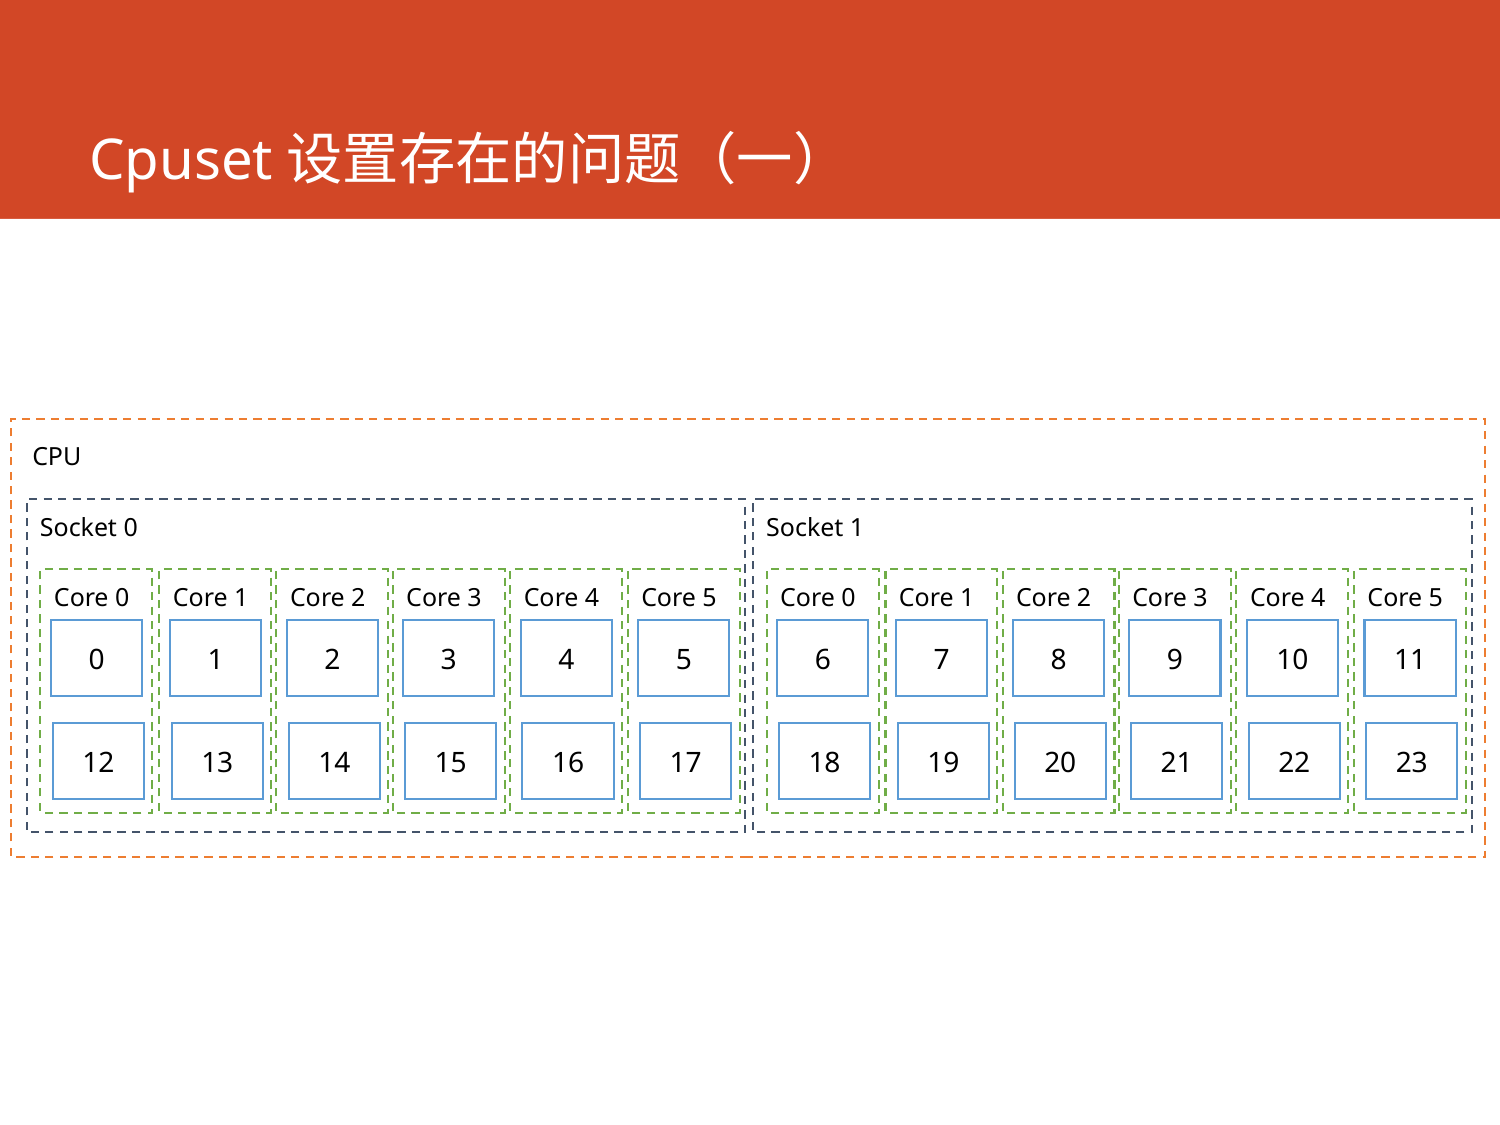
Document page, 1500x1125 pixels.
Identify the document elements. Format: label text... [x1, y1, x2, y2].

text_box 9 [1128, 619, 1222, 697]
text_box Core 2 [275, 573, 381, 619]
text_box 20 [1014, 722, 1107, 800]
title Cpuset设置存在的问题（一） [74, 0, 1397, 199]
text_box Socket 1 [751, 504, 879, 550]
text_box [10, 418, 1486, 858]
text_box [275, 568, 389, 814]
text_box 6 [776, 619, 869, 697]
text_box 14 [288, 722, 381, 800]
text_box [392, 568, 506, 814]
text_box 11 [1363, 619, 1457, 697]
text_box Core 0 [765, 573, 871, 619]
text_box 15 [404, 722, 497, 800]
text_box 0 [50, 619, 143, 697]
text_box 16 [521, 722, 615, 800]
text_box 2 [286, 619, 379, 697]
text_box 3 [402, 619, 495, 697]
text_box [752, 498, 1473, 833]
text_box 5 [637, 619, 730, 697]
text_box 23 [1365, 722, 1458, 800]
text_box Core 2 [1001, 573, 1107, 619]
text_box [158, 568, 272, 814]
text_box [1235, 568, 1349, 814]
text_box 1 [169, 619, 262, 697]
text_box Core 4 [508, 573, 614, 619]
text_box Core 5 [626, 573, 732, 619]
text_box Core 3 [1117, 573, 1223, 619]
text_box 22 [1248, 722, 1341, 800]
text_box Core 1 [158, 573, 264, 619]
text_box 19 [897, 722, 990, 800]
text_box [627, 568, 741, 814]
text_box [39, 568, 153, 814]
text_box Socket 0 [25, 504, 153, 550]
text_box [26, 498, 746, 833]
text_box 13 [171, 722, 264, 800]
text_box Core 1 [884, 573, 990, 619]
text_box 17 [639, 722, 732, 800]
text_box 12 [52, 722, 145, 800]
text_box [509, 568, 623, 814]
text_box 8 [1012, 619, 1105, 697]
text_box 7 [895, 619, 988, 697]
text_box [1118, 568, 1232, 814]
text_box [766, 568, 880, 814]
text_box Core 0 [39, 573, 145, 619]
text_box Core 4 [1235, 573, 1341, 619]
text_box 10 [1246, 619, 1339, 697]
text_box CPU [17, 433, 97, 479]
text_box [1353, 568, 1467, 814]
text_box Core 3 [391, 573, 497, 619]
text_box 21 [1130, 722, 1223, 800]
text_box 18 [778, 722, 871, 800]
text_box 4 [520, 619, 613, 697]
text_box [1002, 568, 1116, 814]
text_box [884, 568, 998, 814]
text_box Core 5 [1352, 573, 1458, 619]
